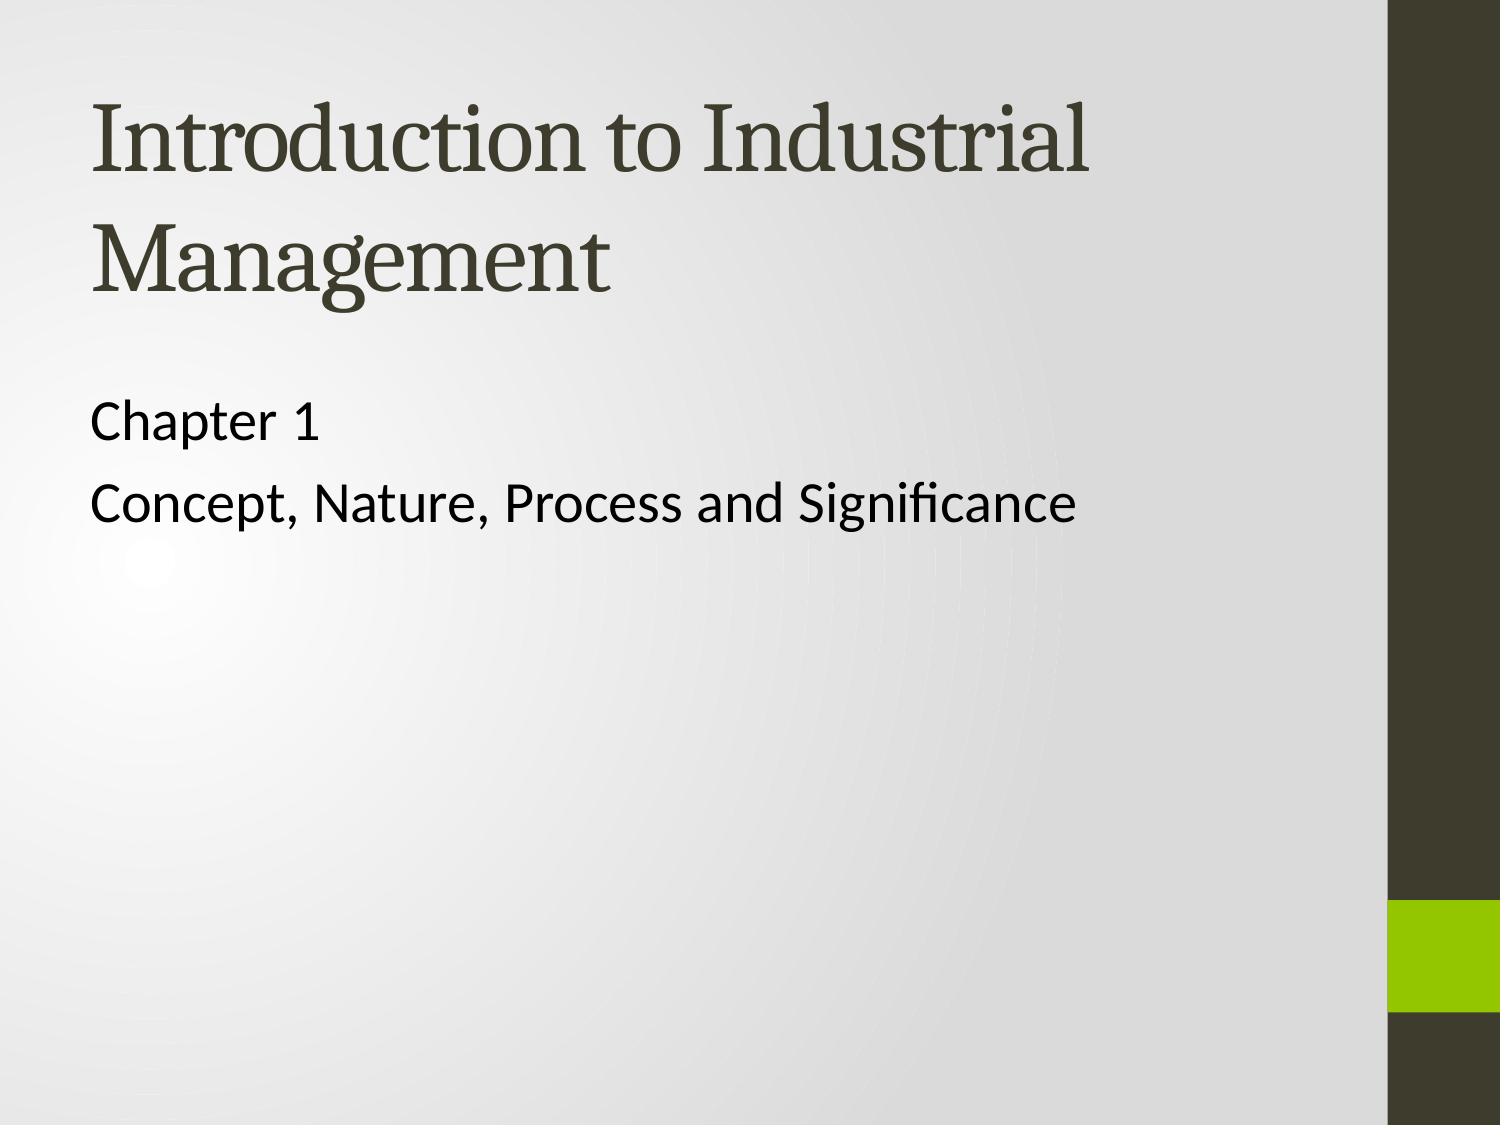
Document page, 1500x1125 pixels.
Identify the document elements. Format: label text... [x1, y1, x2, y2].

list Chapter 1 Concept, Nature, Process and Significance [75, 375, 1325, 1050]
title Introduction to Industrial Management [75, 45, 1325, 338]
